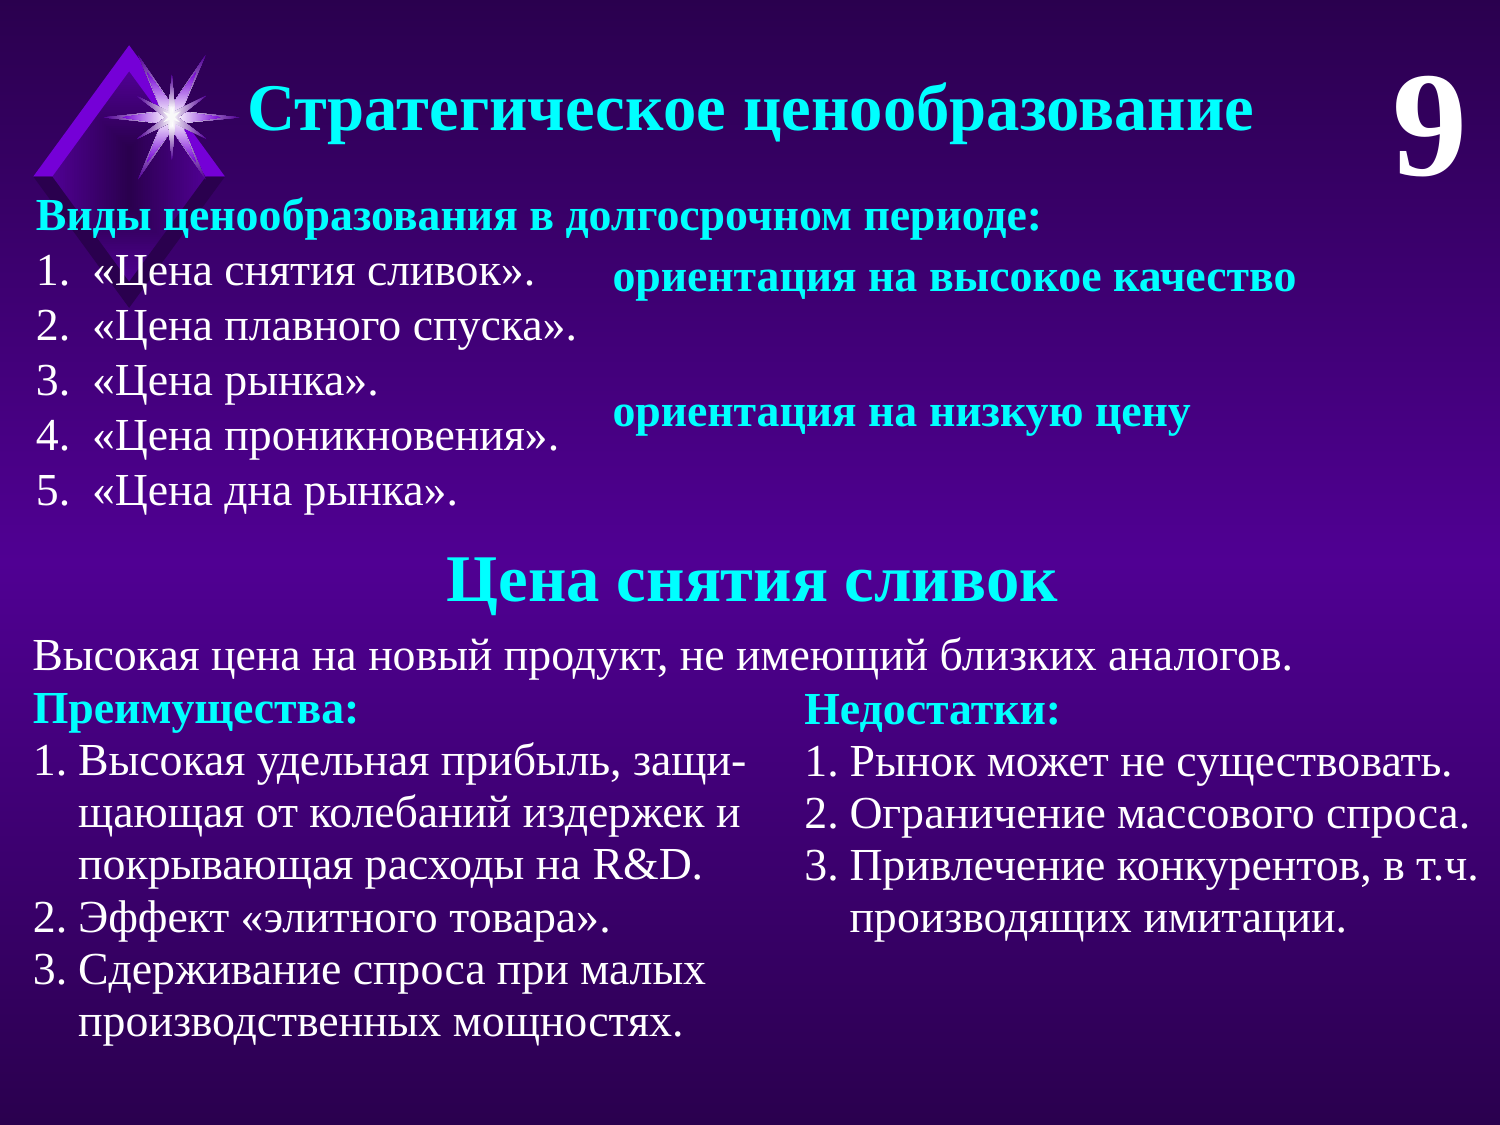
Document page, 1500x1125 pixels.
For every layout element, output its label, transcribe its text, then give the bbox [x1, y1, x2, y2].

text_box Виды ценообразования в долгосрочном периоде: «Цена снятия сливок». «Цена плавного спуска». «Цена рынка». «Цена проникновения». «Цена дна рынка». [21, 177, 1087, 522]
text_box Преимущества: Высокая удельная прибыль, защи-щающая от колебаний издержек и покрывающая расходы на R&D. Эффект «элитного товара». Сдерживание спроса при малых производственных мощностях. [18, 674, 773, 1055]
text_box 9 [1293, 17, 1482, 213]
text_box Высокая цена на новый продукт, не имеющий близких аналогов. [17, 621, 1485, 689]
text_box Недостатки: Рынок может не существовать. Ограничение массового спроса. Привлечение конкурентов, в т.ч. производящих имитации. [789, 674, 1500, 951]
text_box Стратегическое ценообразование [29, 56, 1293, 152]
text_box Цена снятия сливок [31, 526, 1475, 622]
